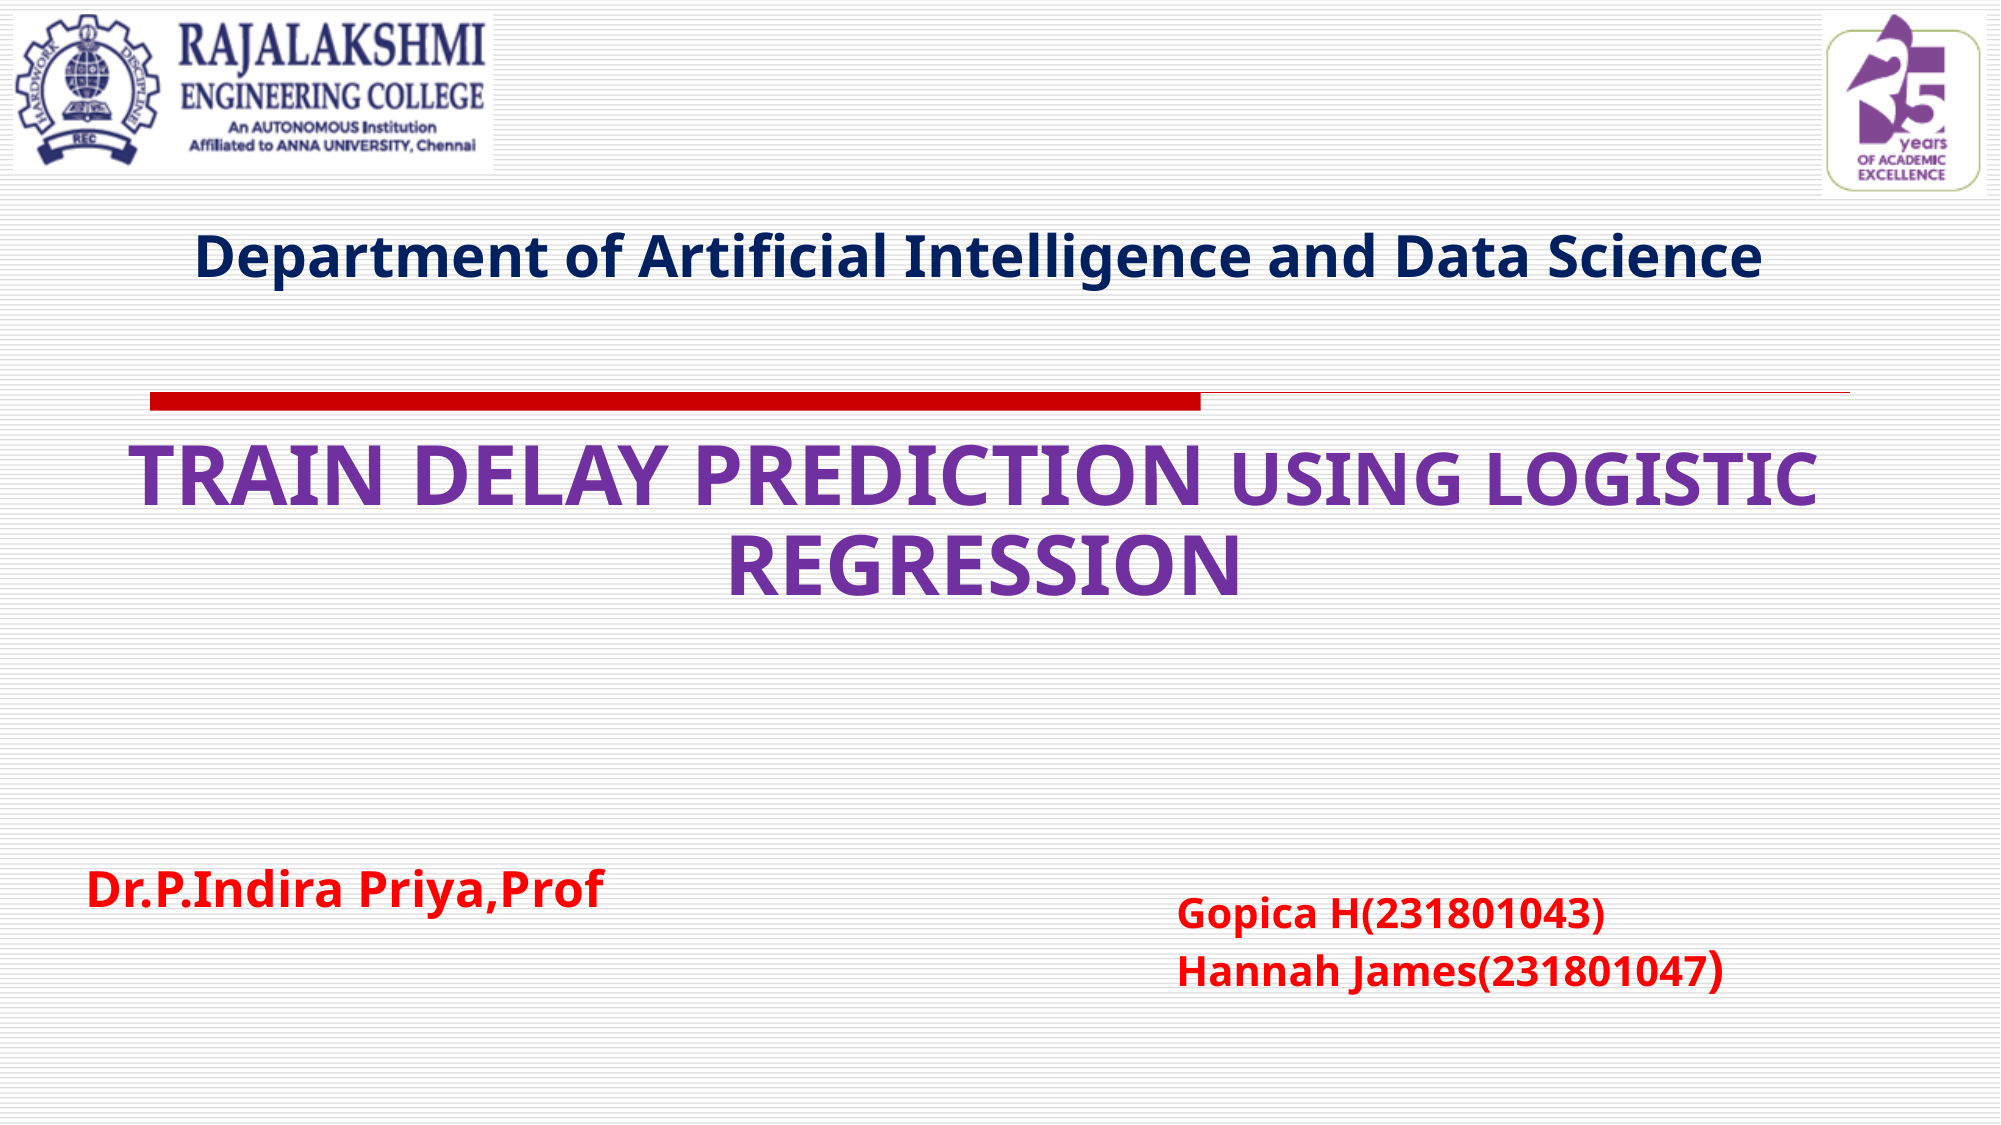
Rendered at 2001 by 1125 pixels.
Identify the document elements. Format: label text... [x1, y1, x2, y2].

text_box Dr.P.Indira Priya,Prof [70, 850, 721, 1106]
text_box Gopica H(231801043) Hannah James(231801047) [1161, 879, 1962, 1004]
text_box Department of Artificial Intelligence and Data Science [116, 199, 1842, 318]
text_box TRAIN DELAY PREDICTION USING LOGISTIC REGRESSION [35, 415, 1935, 633]
picture [0, 0, 2001, 1125]
